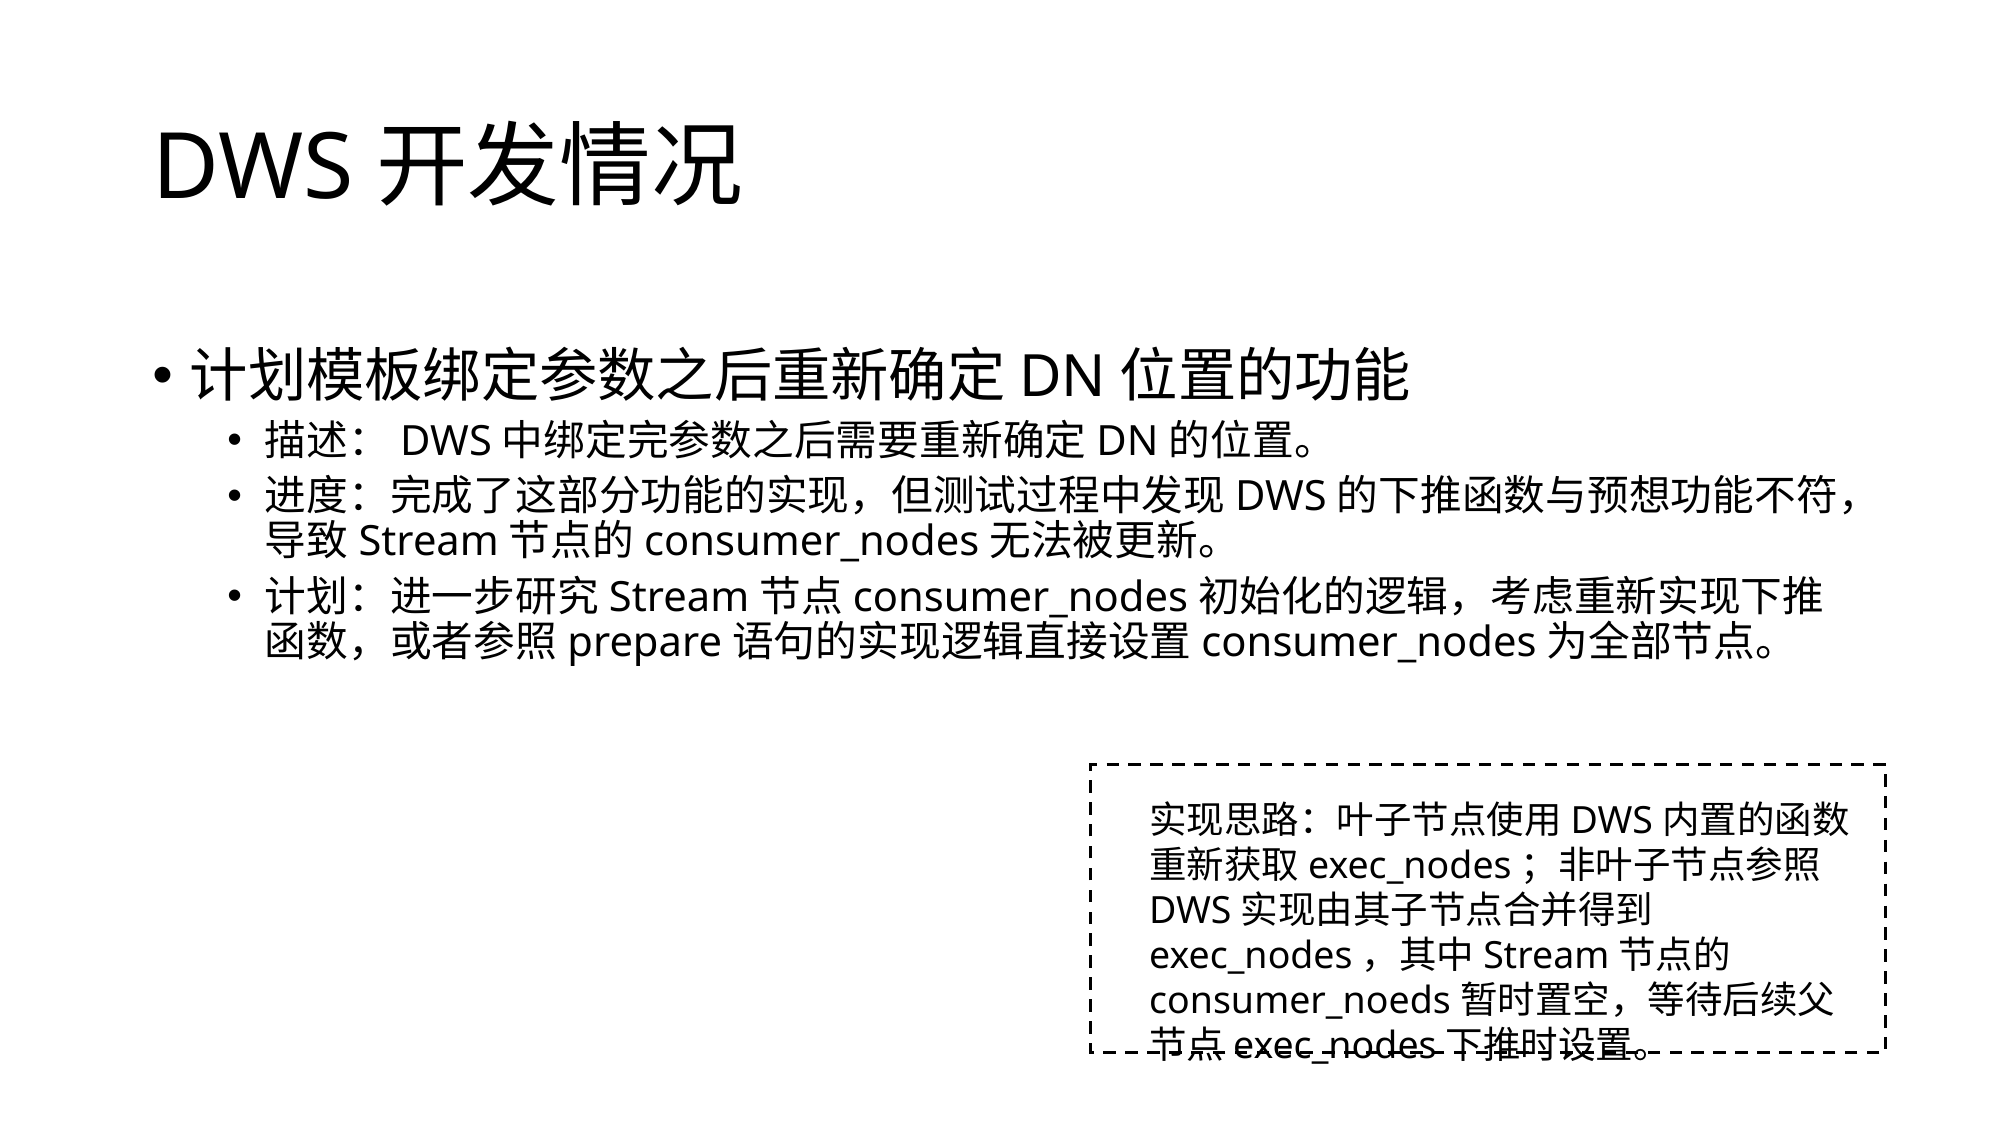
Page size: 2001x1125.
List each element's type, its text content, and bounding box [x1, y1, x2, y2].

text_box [1059, 764, 1886, 1053]
title DWS开发情况 [137, 59, 1863, 278]
list 计划模板绑定参数之后重新确定DN位置的功能 描述：DWS中绑定完参数之后需要重新确定DN的位置。 进度：完成了这部分功能的实现，但测试过程中发现DWS的下推函数与预想功能不符，导致Stream节点的consumer_nodes无法被更新。 计划：进一步研究Stream节点consumer_nodes初始化的逻辑，考虑重新实现下推函数，或者参照prepare语句的实现逻辑直接设置consumer_nodes为全部节点。 [137, 338, 1863, 1053]
